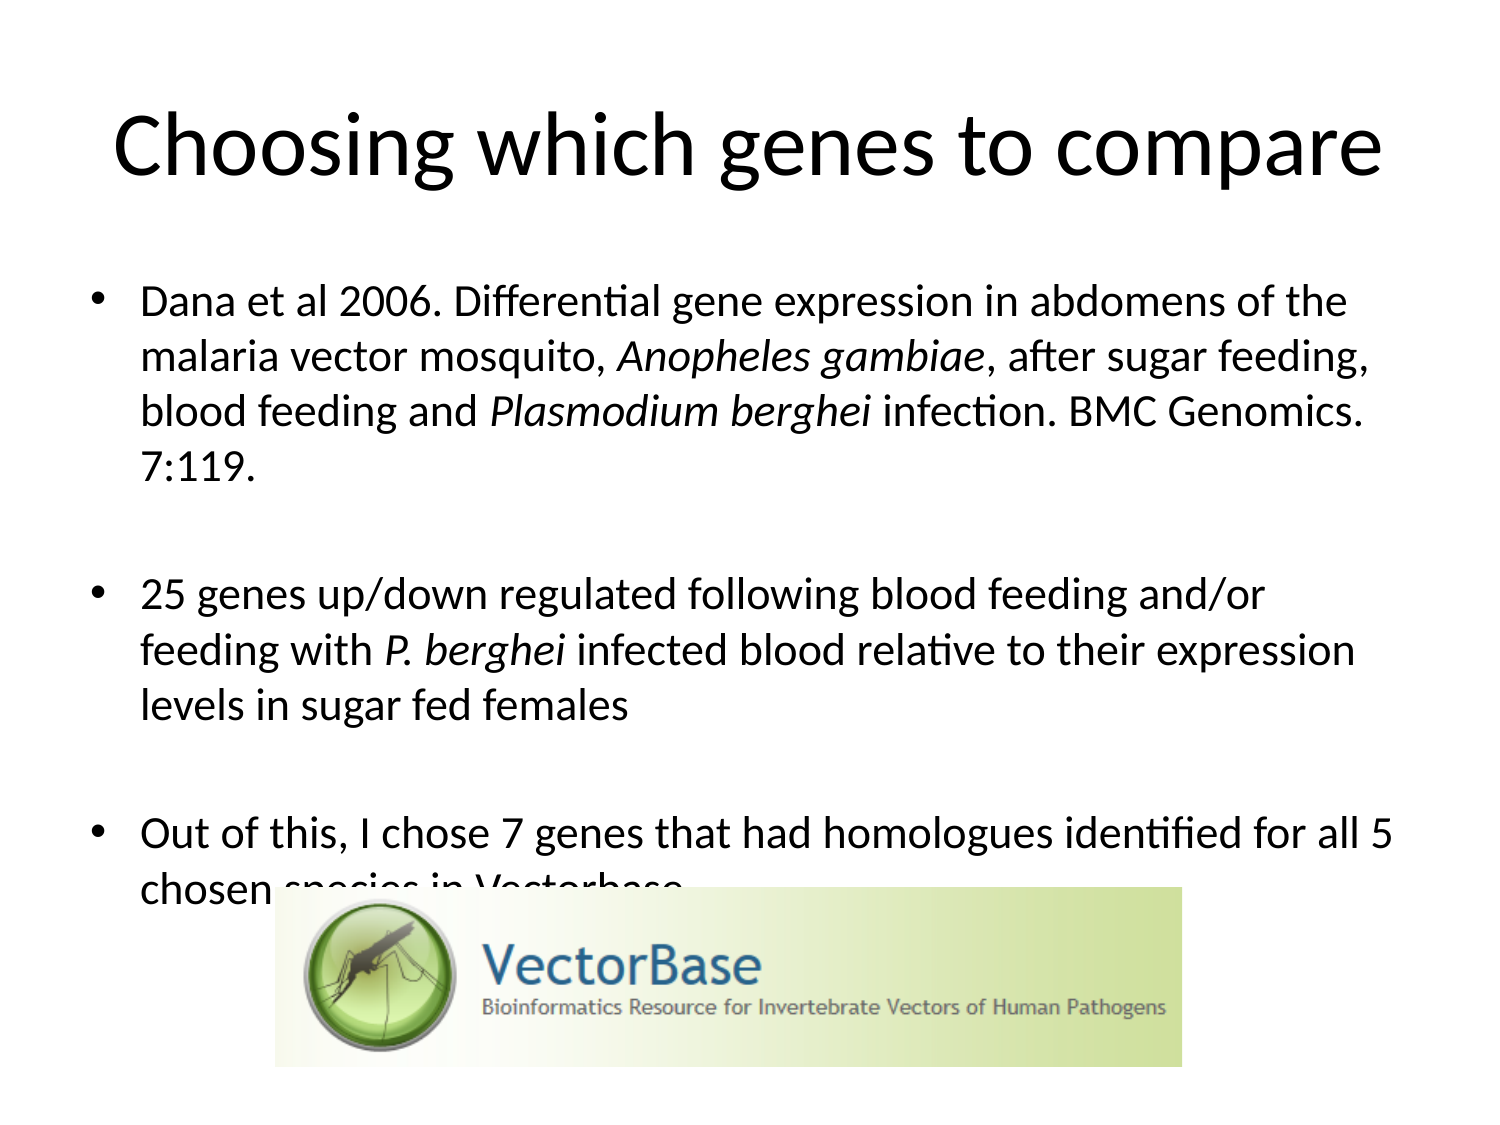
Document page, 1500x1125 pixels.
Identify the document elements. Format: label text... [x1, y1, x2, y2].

list Dana et al 2006. Differential gene expression in abdomens of the malaria vector mosquito, Anopheles gambiae, after sugar feeding, blood feeding and Plasmodium berghei infection. BMC Genomics. 7:119. 25 genes up/down regulated following blood feeding and/or feeding with P. berghei infected blood relative to their expression levels in sugar fed females Out of this, I chose 7 genes that had homologues identified for all 5 chosen species in Vectorbase [75, 262, 1425, 925]
picture [274, 887, 1183, 1067]
title Choosing which genes to compare [75, 45, 1425, 233]
